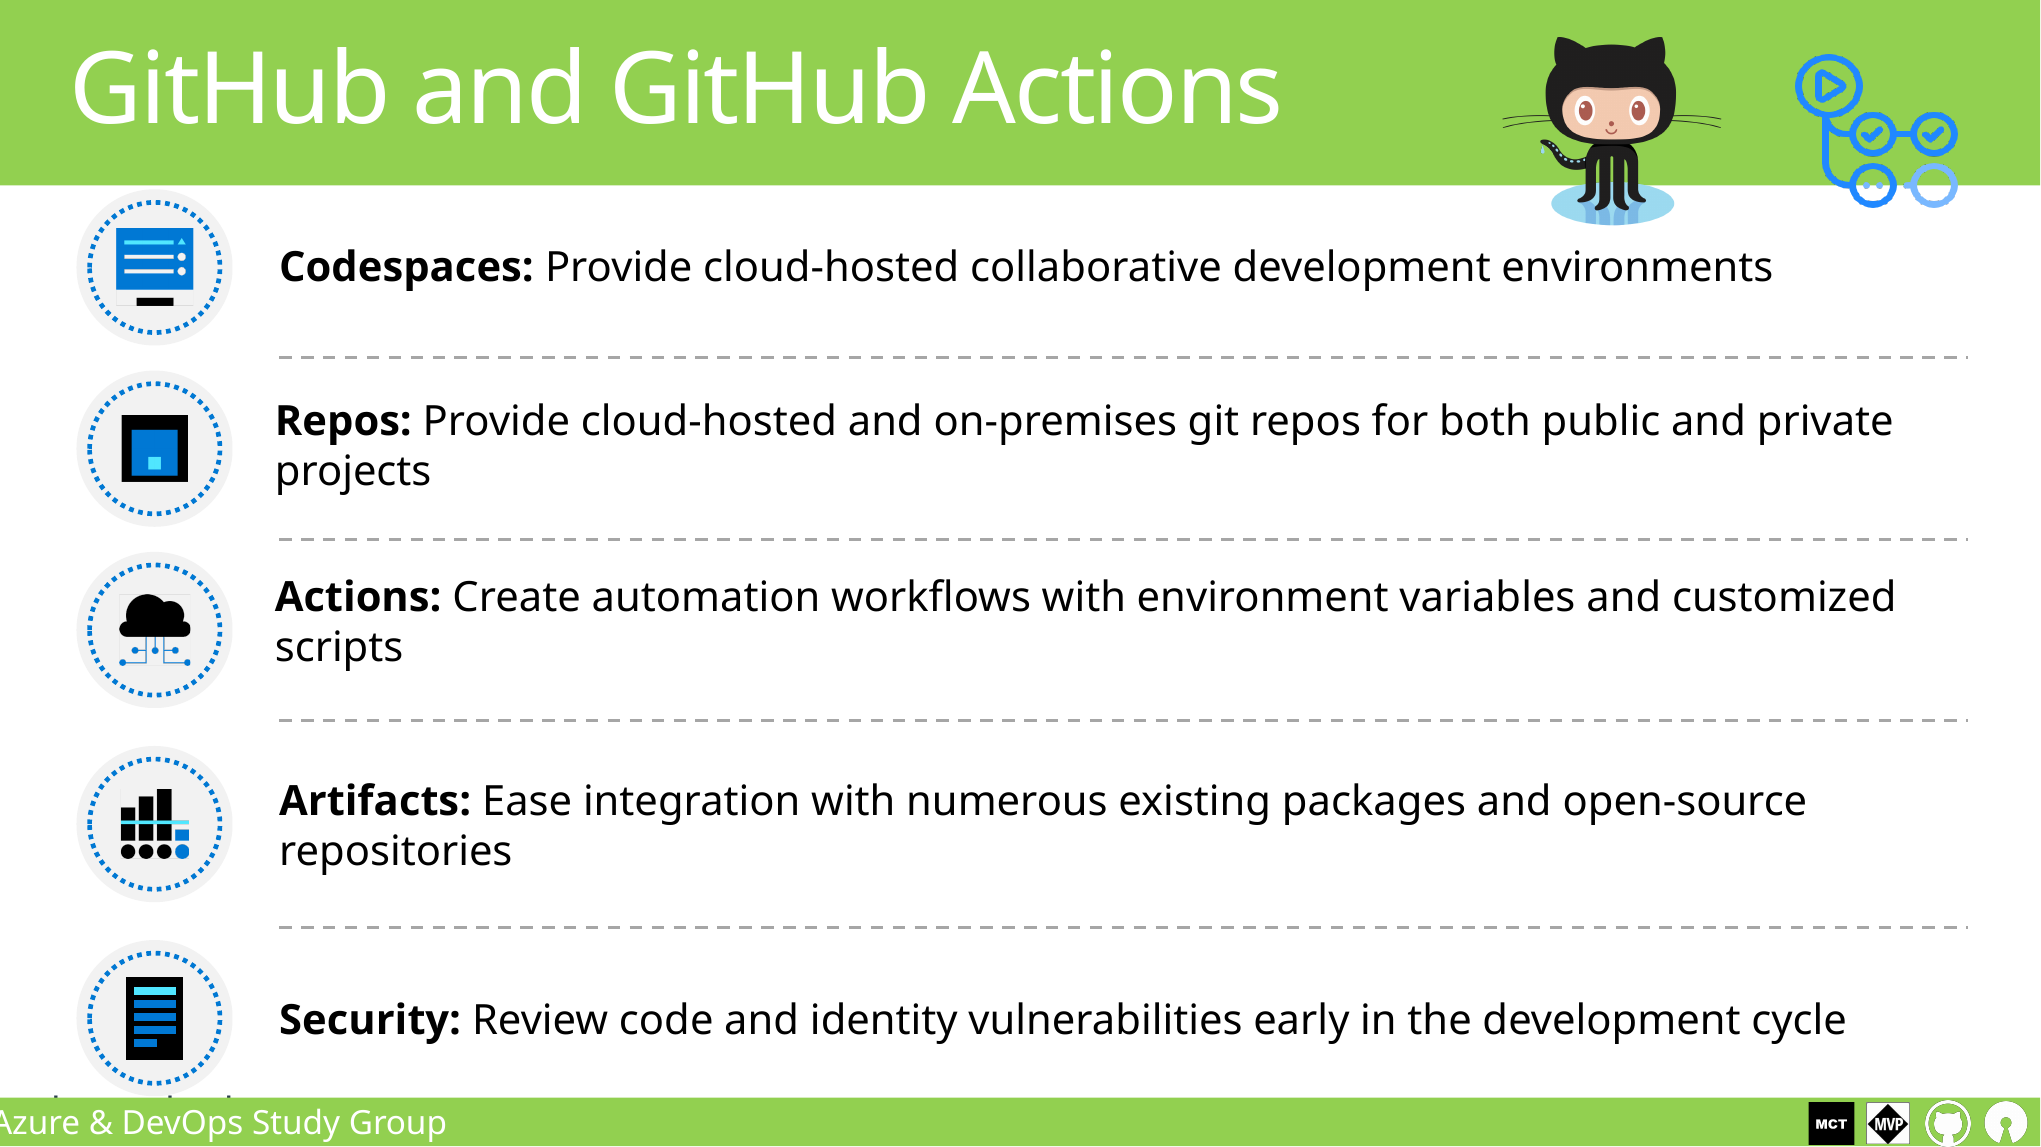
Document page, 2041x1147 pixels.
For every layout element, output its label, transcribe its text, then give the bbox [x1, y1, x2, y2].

picture [1925, 1100, 1971, 1147]
picture [1494, 33, 1730, 229]
text_box Security: Review code and identity vulnerabilities early in the development cycle [279, 992, 1969, 1043]
picture [75, 745, 233, 903]
text_box Artifacts: Ease integration with numerous existing packages and open-source repositories [279, 773, 1969, 874]
picture [75, 188, 233, 346]
picture [1982, 1098, 2030, 1146]
picture [1780, 41, 1971, 220]
picture [75, 551, 233, 709]
picture [75, 939, 233, 1097]
text_box Repos: Provide cloud-hosted and on-premises git repos for both public and private projects [274, 393, 1964, 494]
text_box Codespaces: Provide cloud-hosted collaborative development environments [279, 239, 1969, 290]
text_box GitHub and GitHub Actions [69, 23, 1753, 144]
text_box Actions: Create automation workflows with environment variables and customized scripts [274, 570, 1964, 670]
picture [75, 370, 233, 527]
picture [1866, 1102, 1910, 1144]
